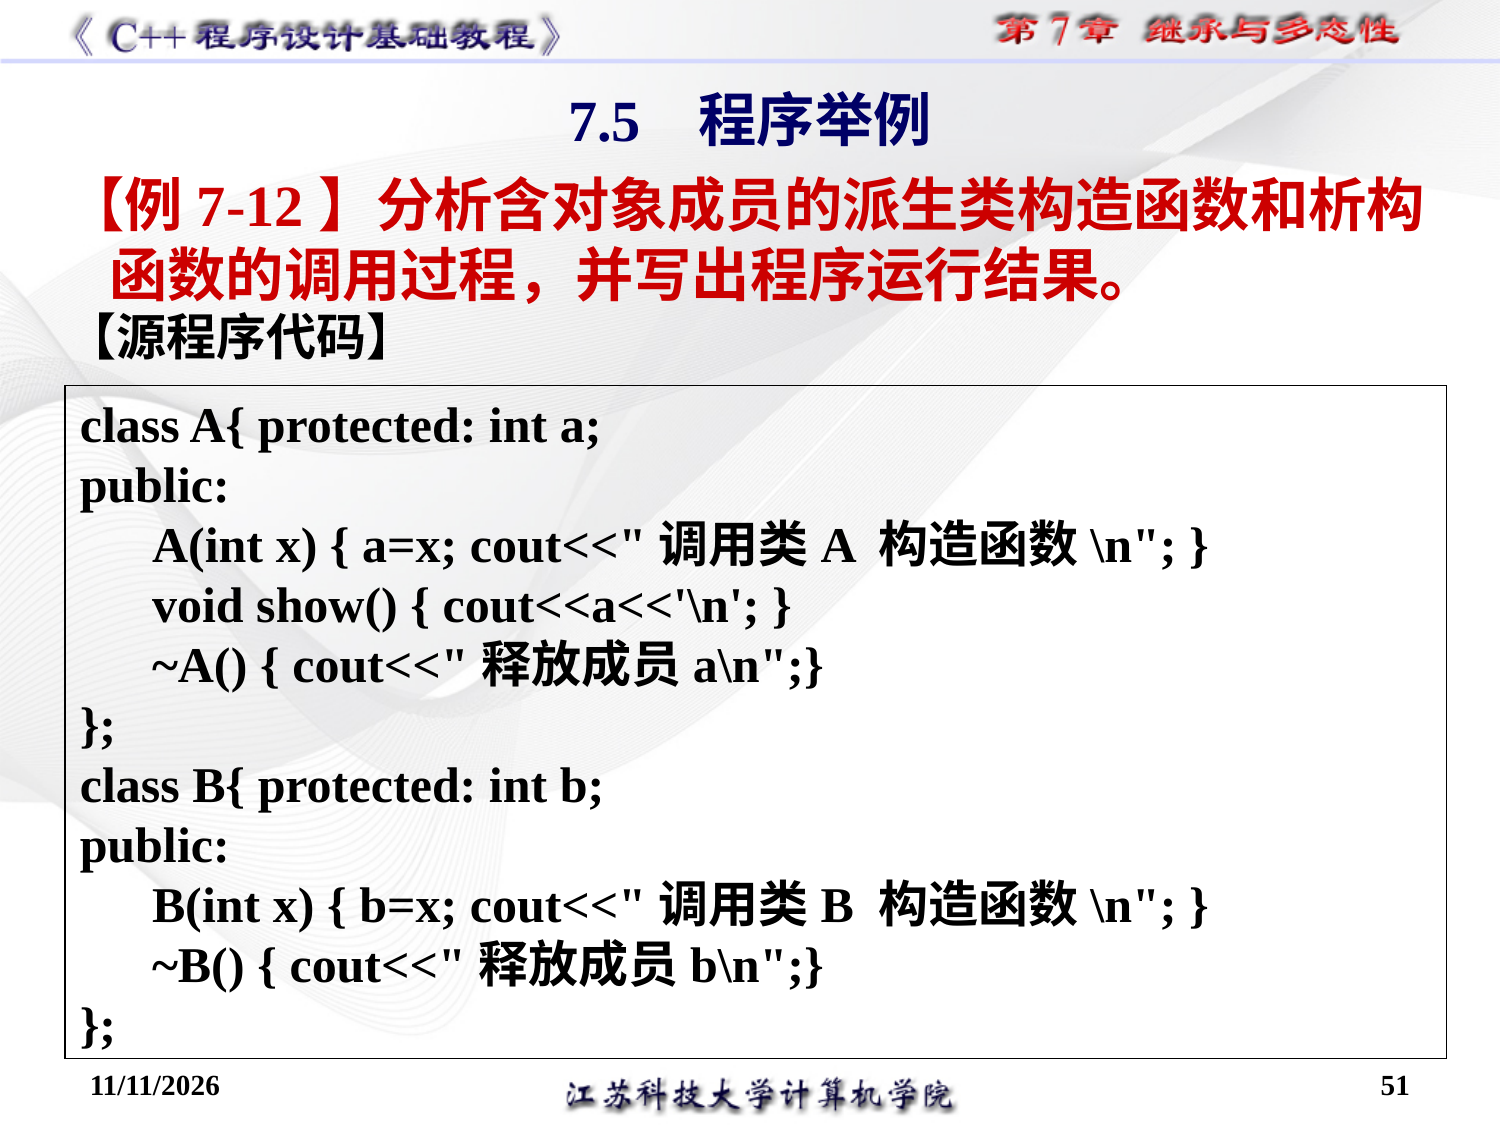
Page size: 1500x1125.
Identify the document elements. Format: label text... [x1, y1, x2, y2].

title 7.5 程序举例 [74, 66, 1426, 160]
list 【例7-12】分析含对象成员的派生类构造函数和析构函数的调用过程，并写出程序运行结果。 [51, 160, 1448, 327]
picture [0, 0, 1500, 1125]
text_box class A{ protected: int a; public: A(int x) { a=x; cout<<"调用类A 构造函数\n"; } void show() { cout<<a<<'\n'; } ~A() { cout<<"释放成员a\n";} }; class B{ protected: int b; public: B(int x) { b=x; cout<<"调用类B 构造函数\n"; } ~B() { cout<<"释放成员b\n";} }; [65, 386, 1447, 1059]
text_box 【源程序代码】 [51, 302, 1447, 386]
